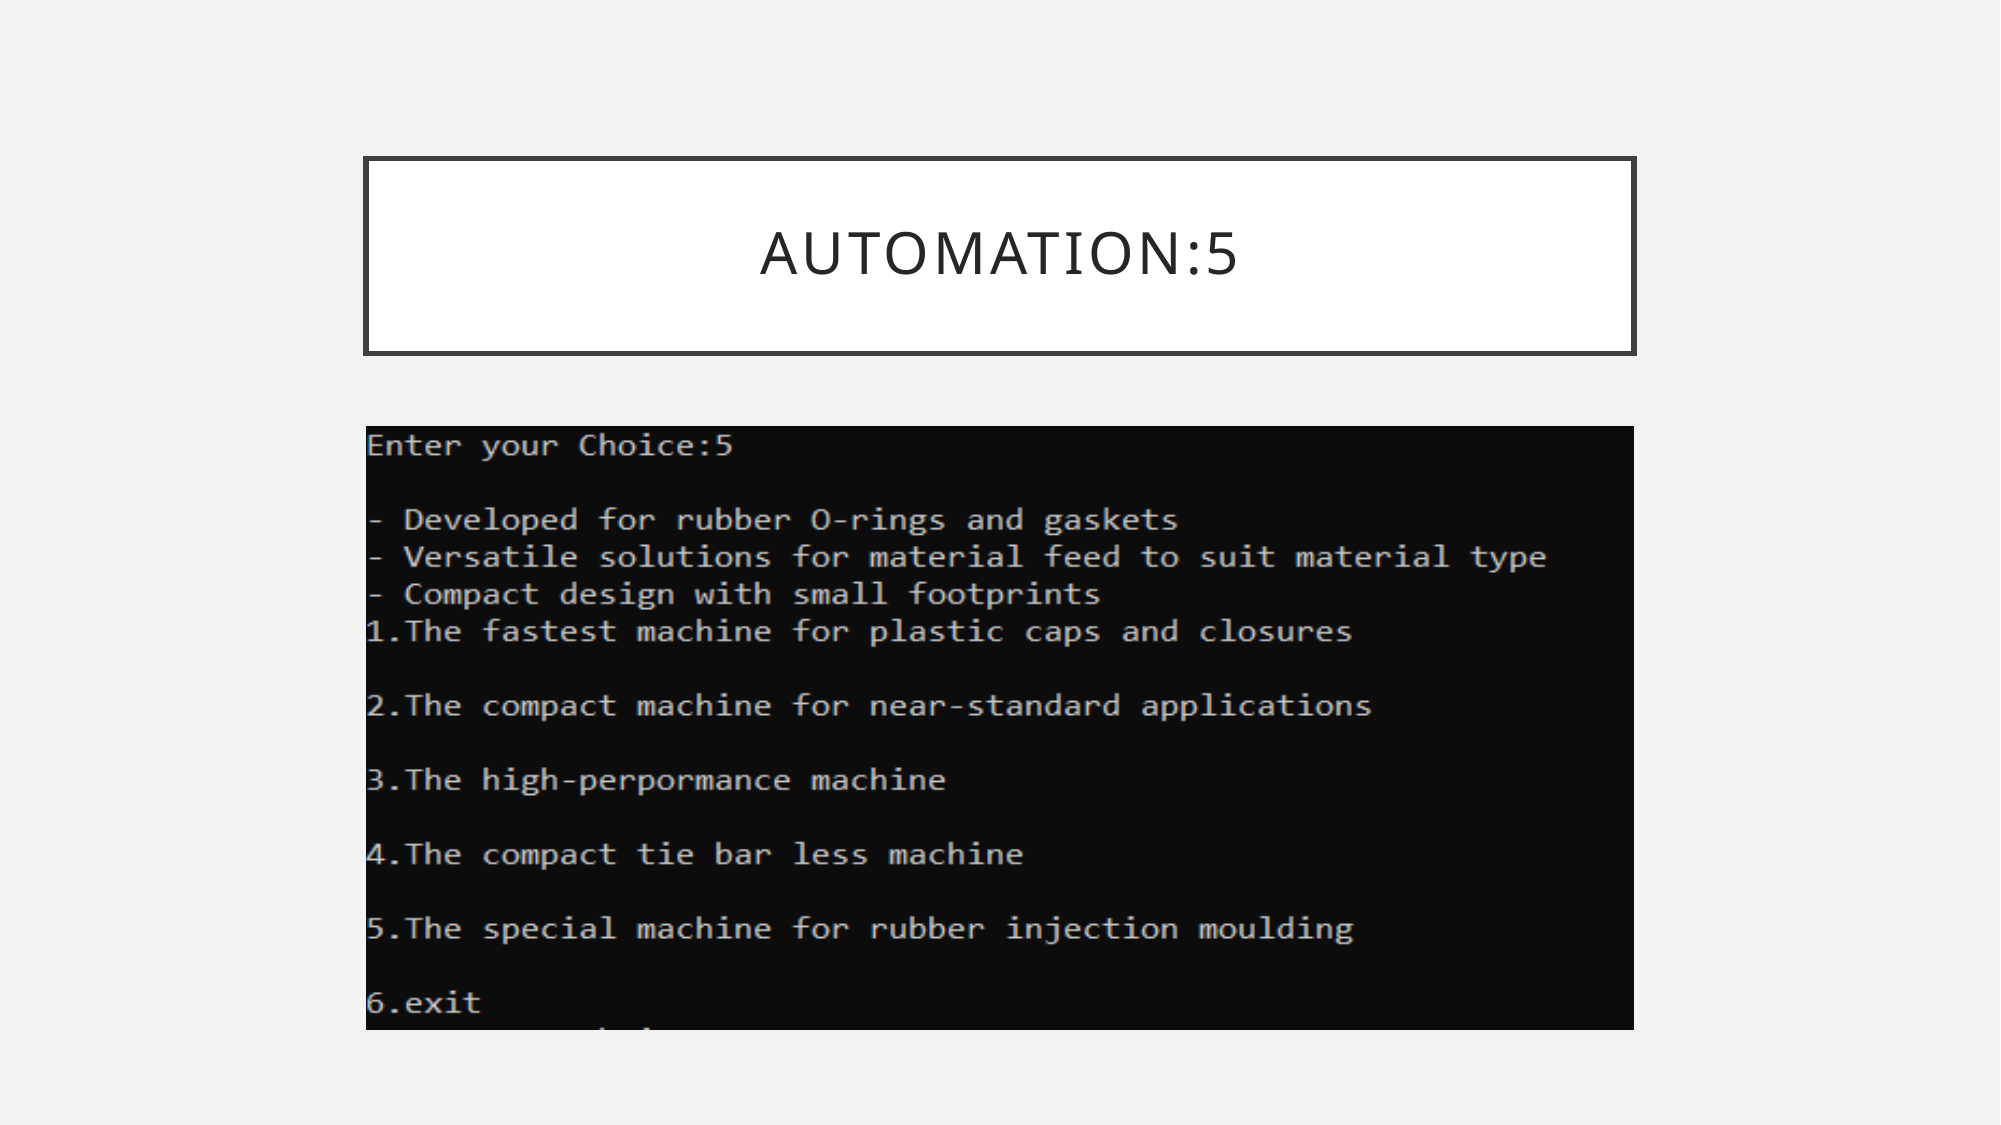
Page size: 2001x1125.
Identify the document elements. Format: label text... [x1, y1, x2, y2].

title AUTOMATION:5 [363, 156, 1637, 356]
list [365, 426, 1634, 1030]
